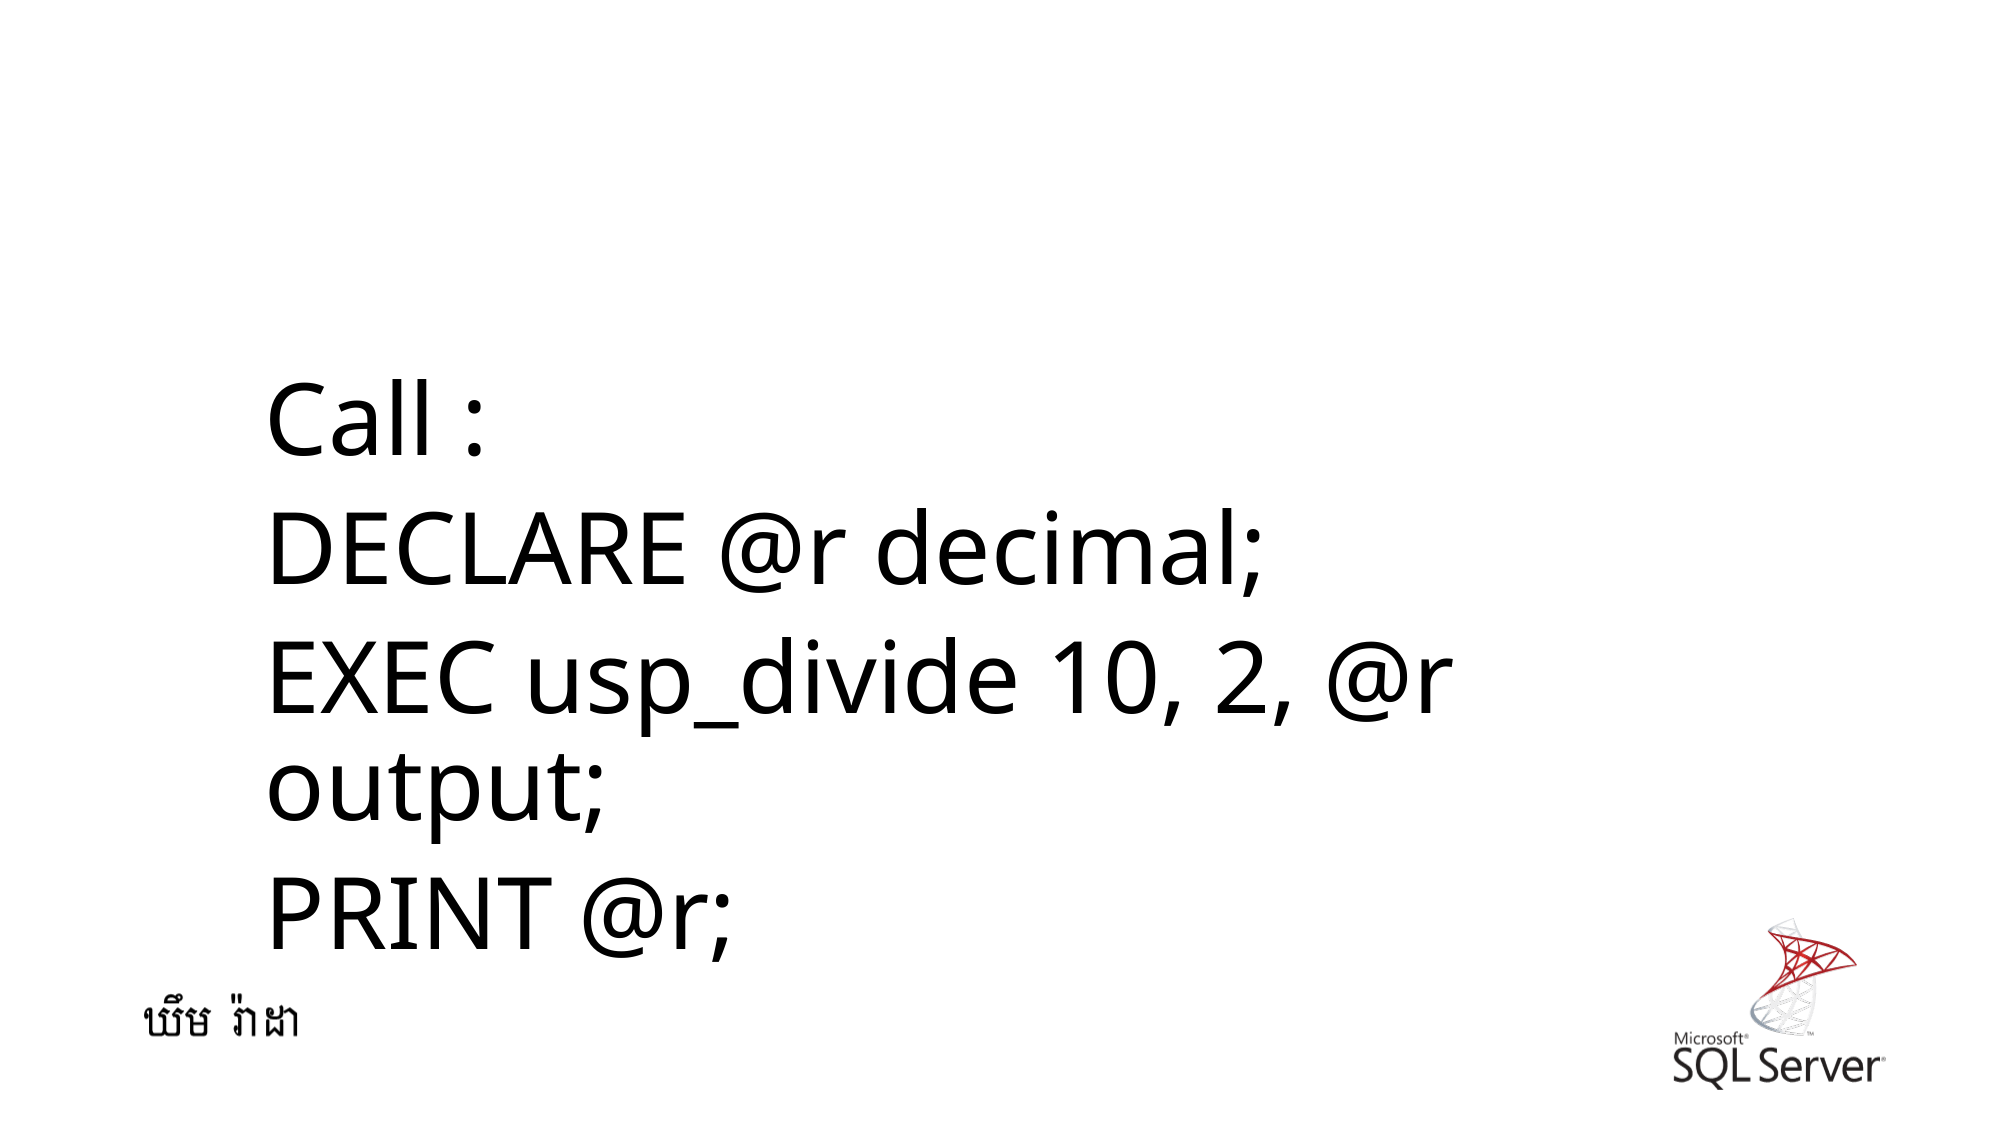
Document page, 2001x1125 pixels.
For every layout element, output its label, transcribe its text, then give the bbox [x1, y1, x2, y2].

picture [93, 918, 1886, 1125]
subtitle Call : DECLARE @r decimal; EXEC usp_divide 10, 2, @r output; PRINT @r; [249, 361, 1750, 903]
